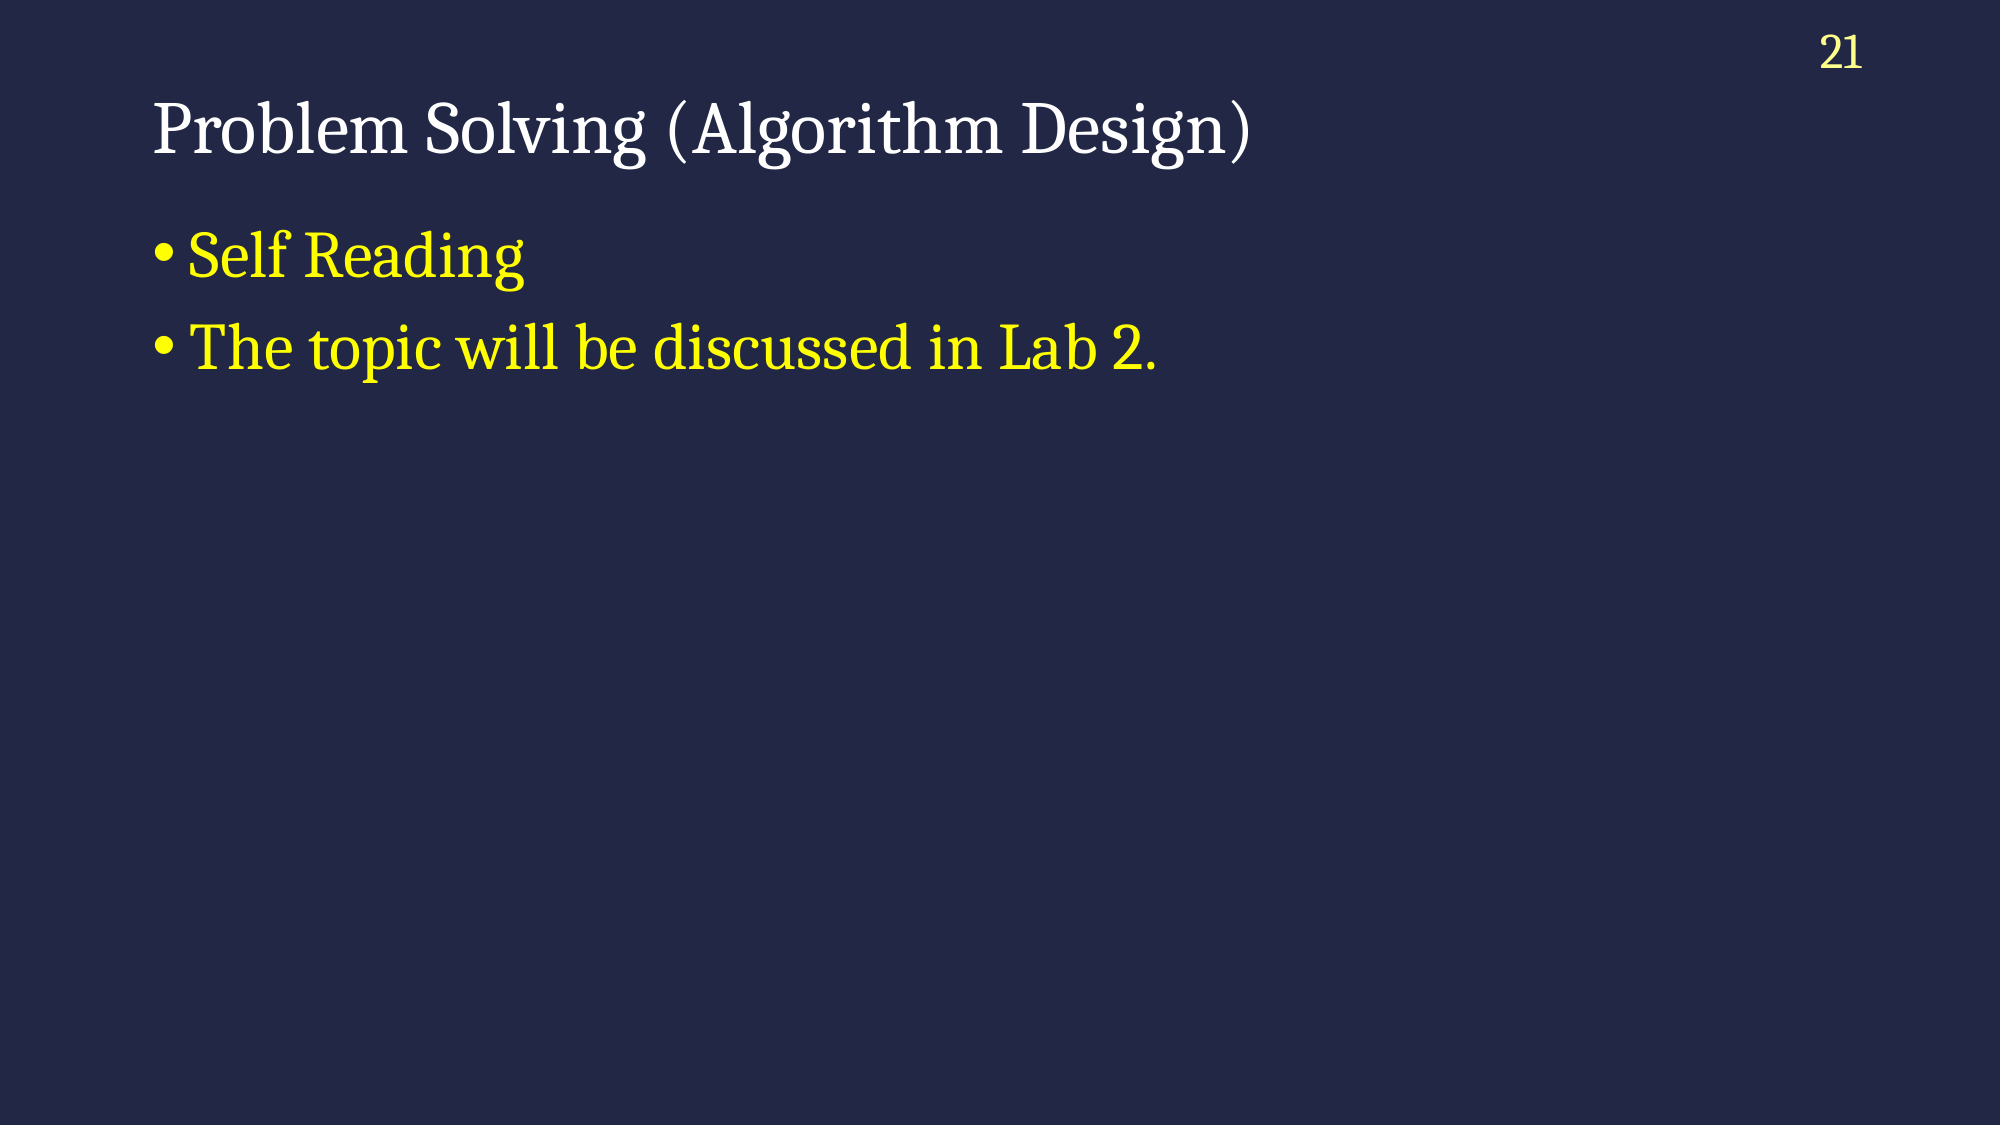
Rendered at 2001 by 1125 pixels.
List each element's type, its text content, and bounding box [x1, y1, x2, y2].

list Self Reading The topic will be discussed in Lab 2. [137, 212, 1863, 1012]
title Problem Solving (Algorithm Design) [137, 59, 1863, 198]
slide_number 21 [1760, 18, 1877, 79]
